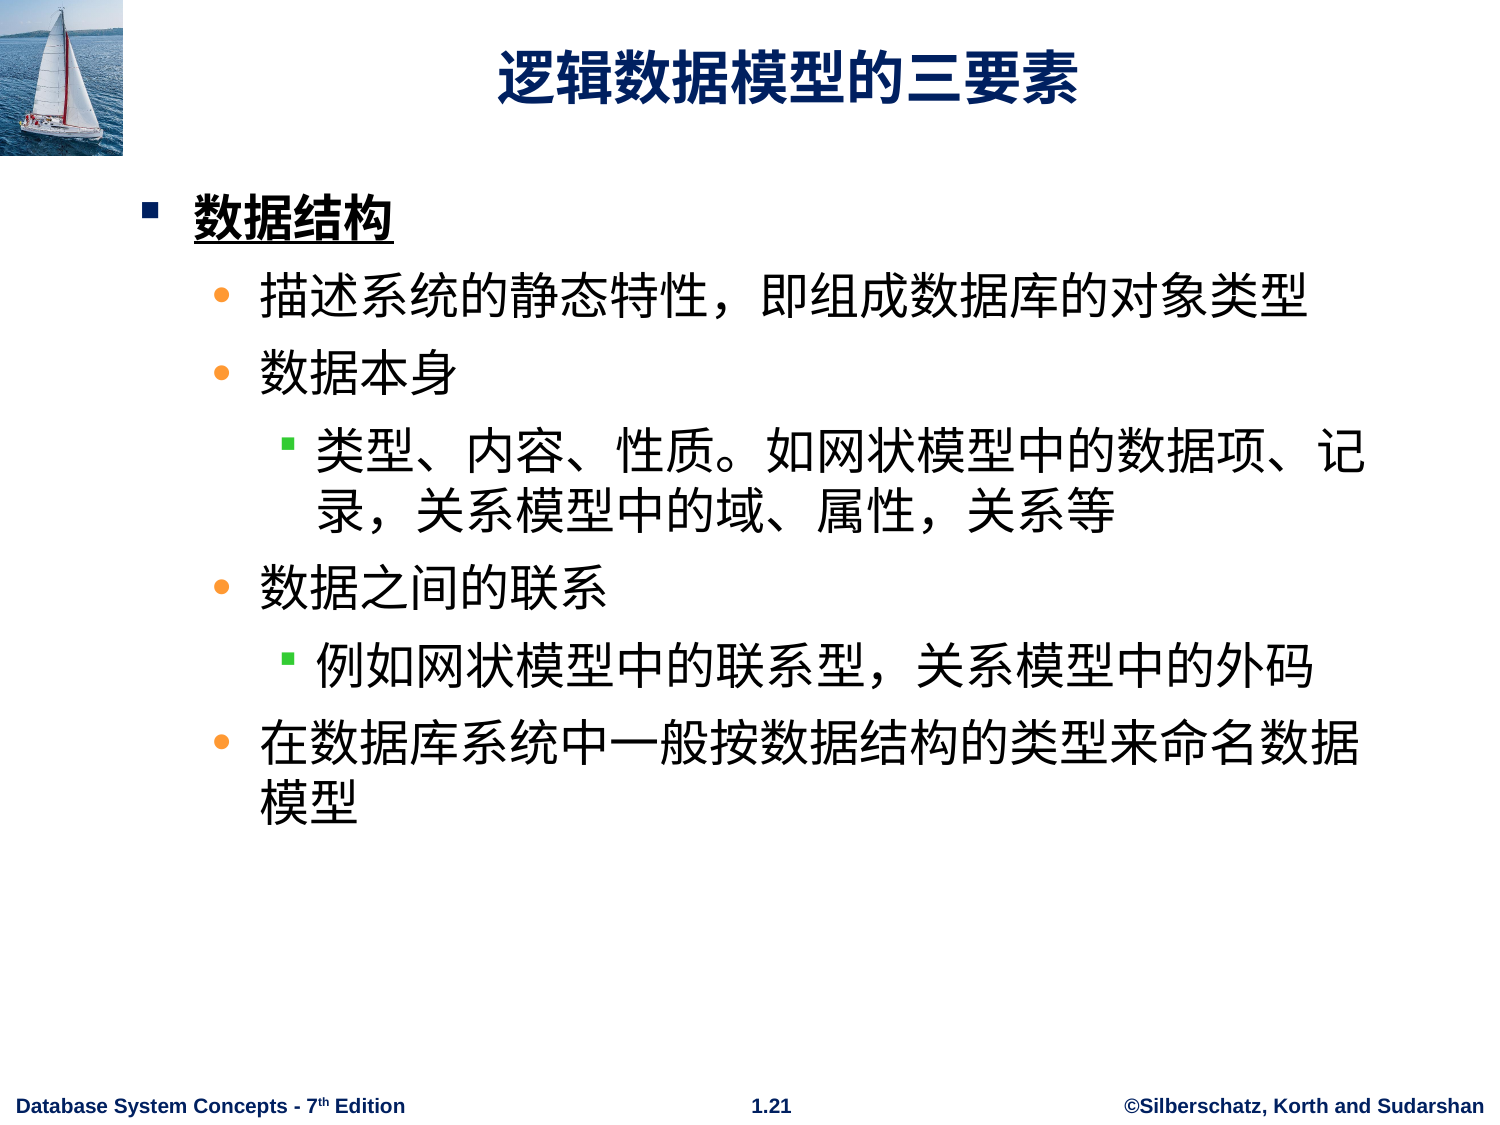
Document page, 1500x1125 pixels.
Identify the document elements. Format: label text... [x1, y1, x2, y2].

list 数据结构 描述系统的静态特性，即组成数据库的对象类型 数据本身 类型、内容、性质。如网状模型中的数据项、记录，关系模型中的域、属性，关系等 数据之间的联系 例如网状模型中的联系型，关系模型中的外码 在数据库系统中一般按数据结构的类型来命名数据模型 [122, 179, 1391, 984]
picture [0, 0, 123, 156]
title 逻辑数据模型的三要素 [125, 18, 1452, 120]
slide_number [1074, 1049, 1388, 1125]
